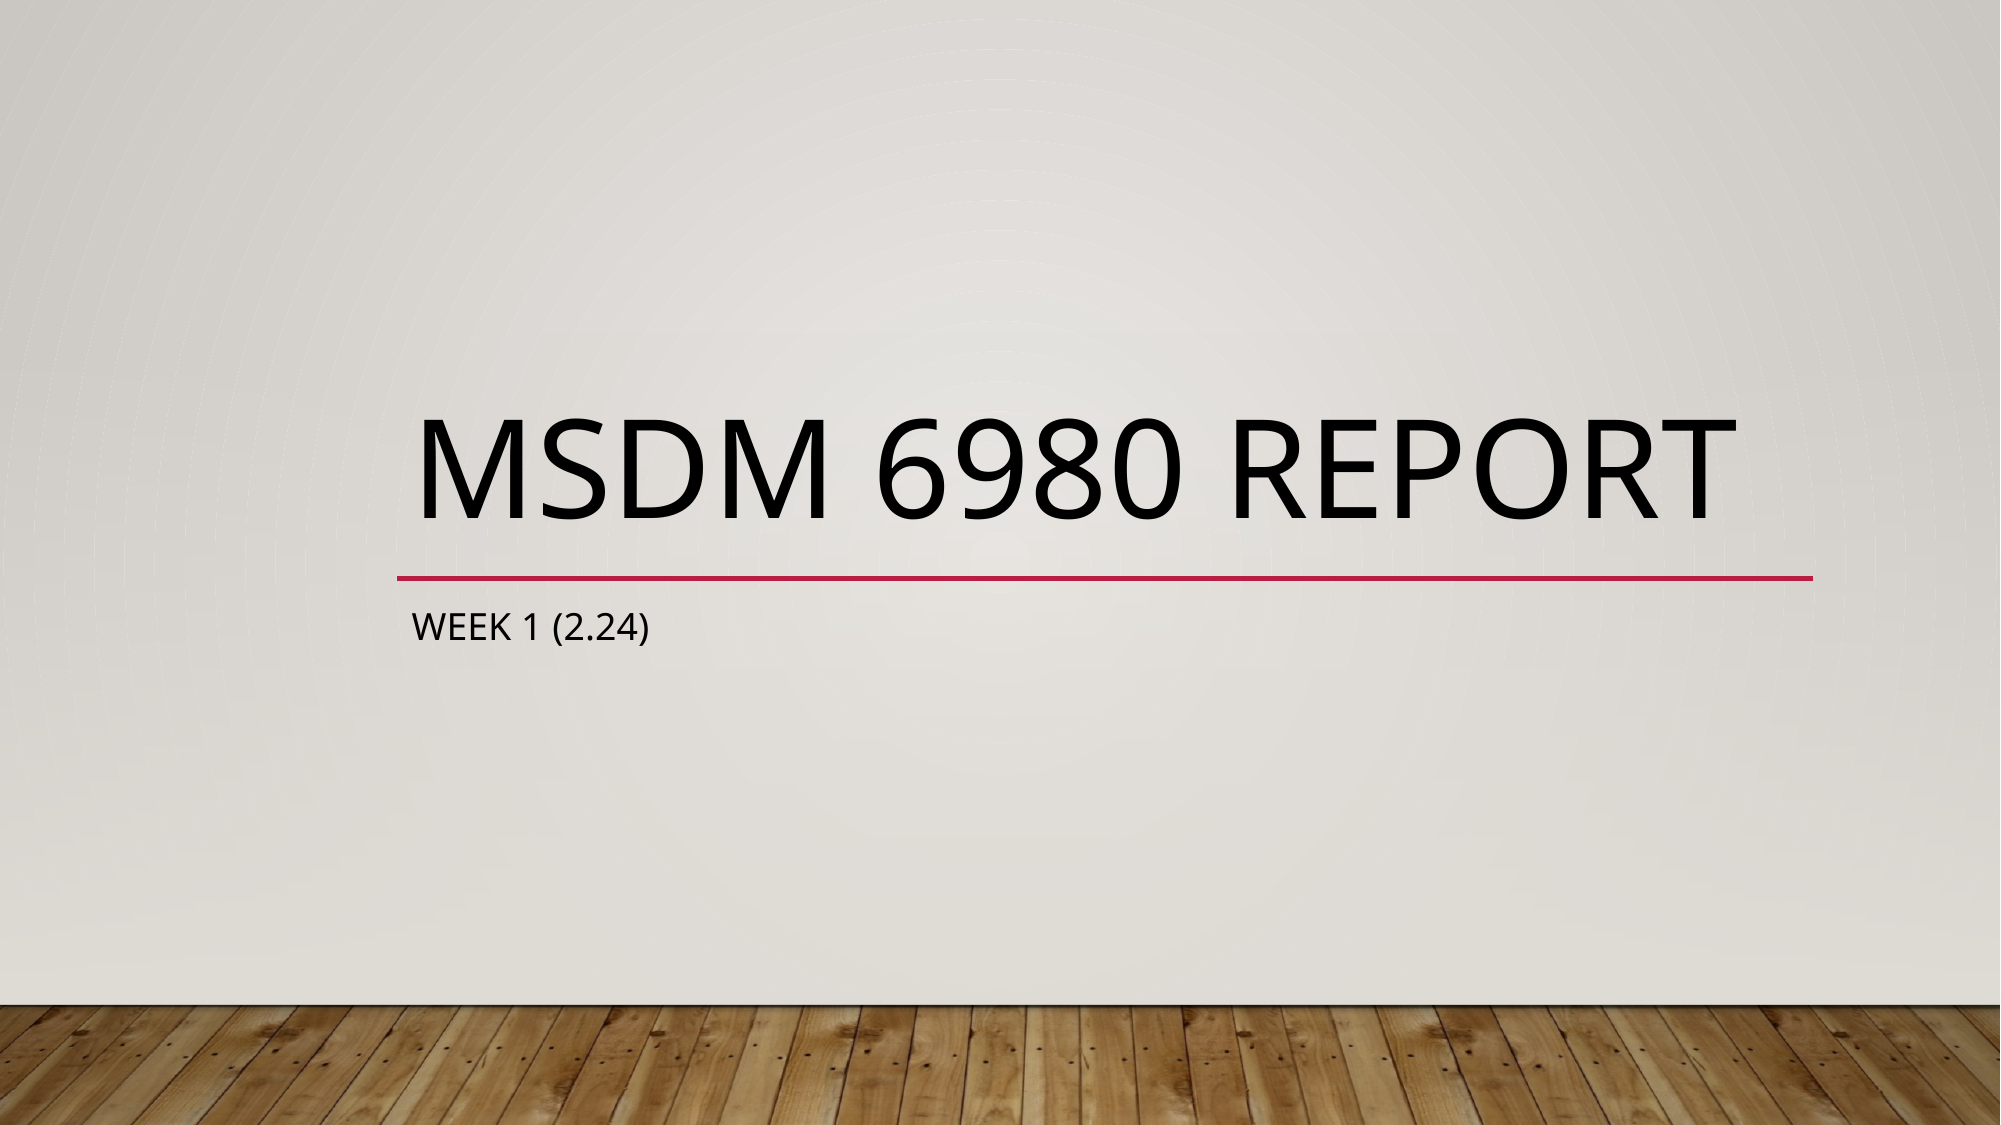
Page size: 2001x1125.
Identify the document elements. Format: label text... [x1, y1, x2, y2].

subtitle Week 1 (2.24) [396, 579, 1814, 740]
title MSDM 6980 report [396, 131, 1814, 549]
picture [0, 1005, 2000, 1125]
